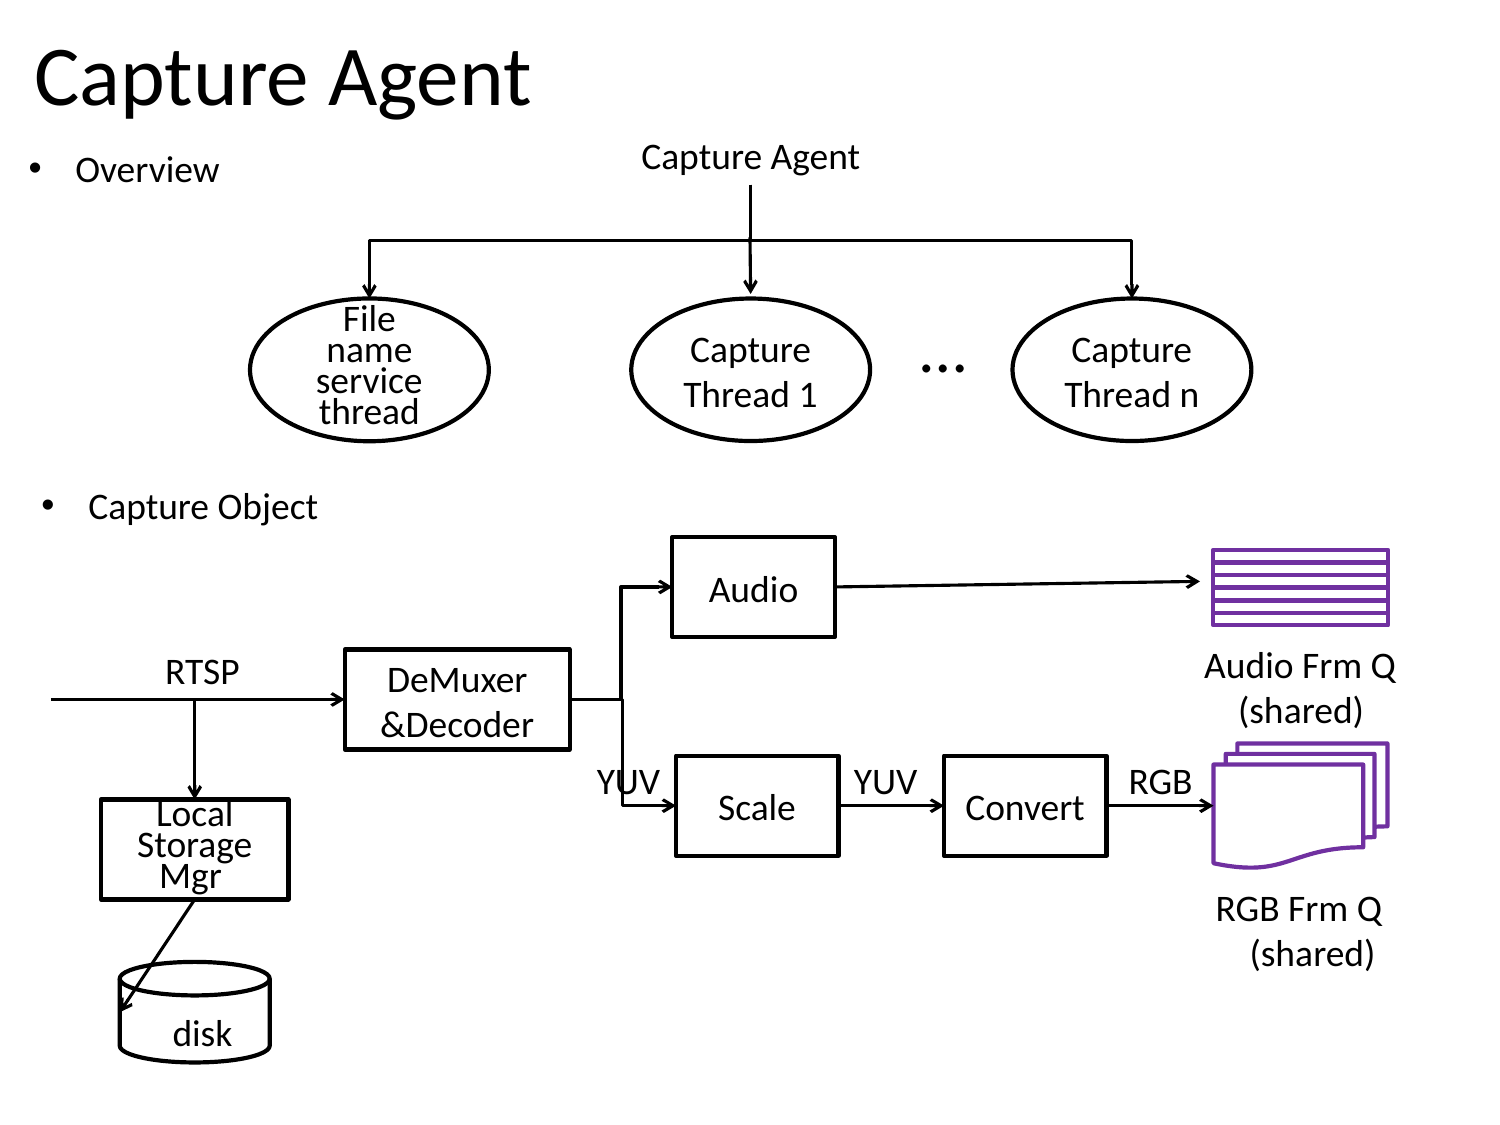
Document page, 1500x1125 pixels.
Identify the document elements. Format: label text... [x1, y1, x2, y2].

text_box RTSP [150, 639, 255, 698]
text_box [1211, 598, 1390, 611]
title Capture Agent [19, 12, 1370, 130]
text_box RGB Frm Q (shared) [1200, 876, 1398, 982]
text_box [1211, 611, 1390, 627]
text_box File name service thread [247, 296, 491, 444]
text_box Capture Thread 1 [629, 296, 873, 444]
text_box YUV [839, 749, 933, 804]
text_box Capture Thread n [1010, 296, 1254, 444]
text_box Capture Agent [626, 124, 876, 185]
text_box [569, 586, 673, 698]
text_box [569, 699, 677, 806]
text_box [1211, 561, 1390, 573]
text_box [1211, 548, 1390, 561]
text_box Capture Object [26, 474, 334, 535]
text_box Local Storage Mgr [99, 797, 291, 902]
text_box [1211, 586, 1390, 598]
text_box Overview [13, 137, 235, 198]
text_box [1211, 573, 1390, 586]
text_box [503, 51, 617, 434]
text_box RGB [1113, 749, 1208, 804]
text_box Audio [670, 535, 837, 639]
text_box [834, 581, 1201, 588]
text_box Convert [942, 754, 1109, 858]
text_box Audio Frm Q (shared) [1189, 633, 1412, 739]
text_box disk [157, 1001, 248, 1062]
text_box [884, 51, 999, 433]
text_box DeMuxer &Decoder [343, 647, 564, 752]
text_box [117, 959, 272, 1065]
text_box [1211, 741, 1390, 870]
text_box Scale [674, 754, 841, 858]
